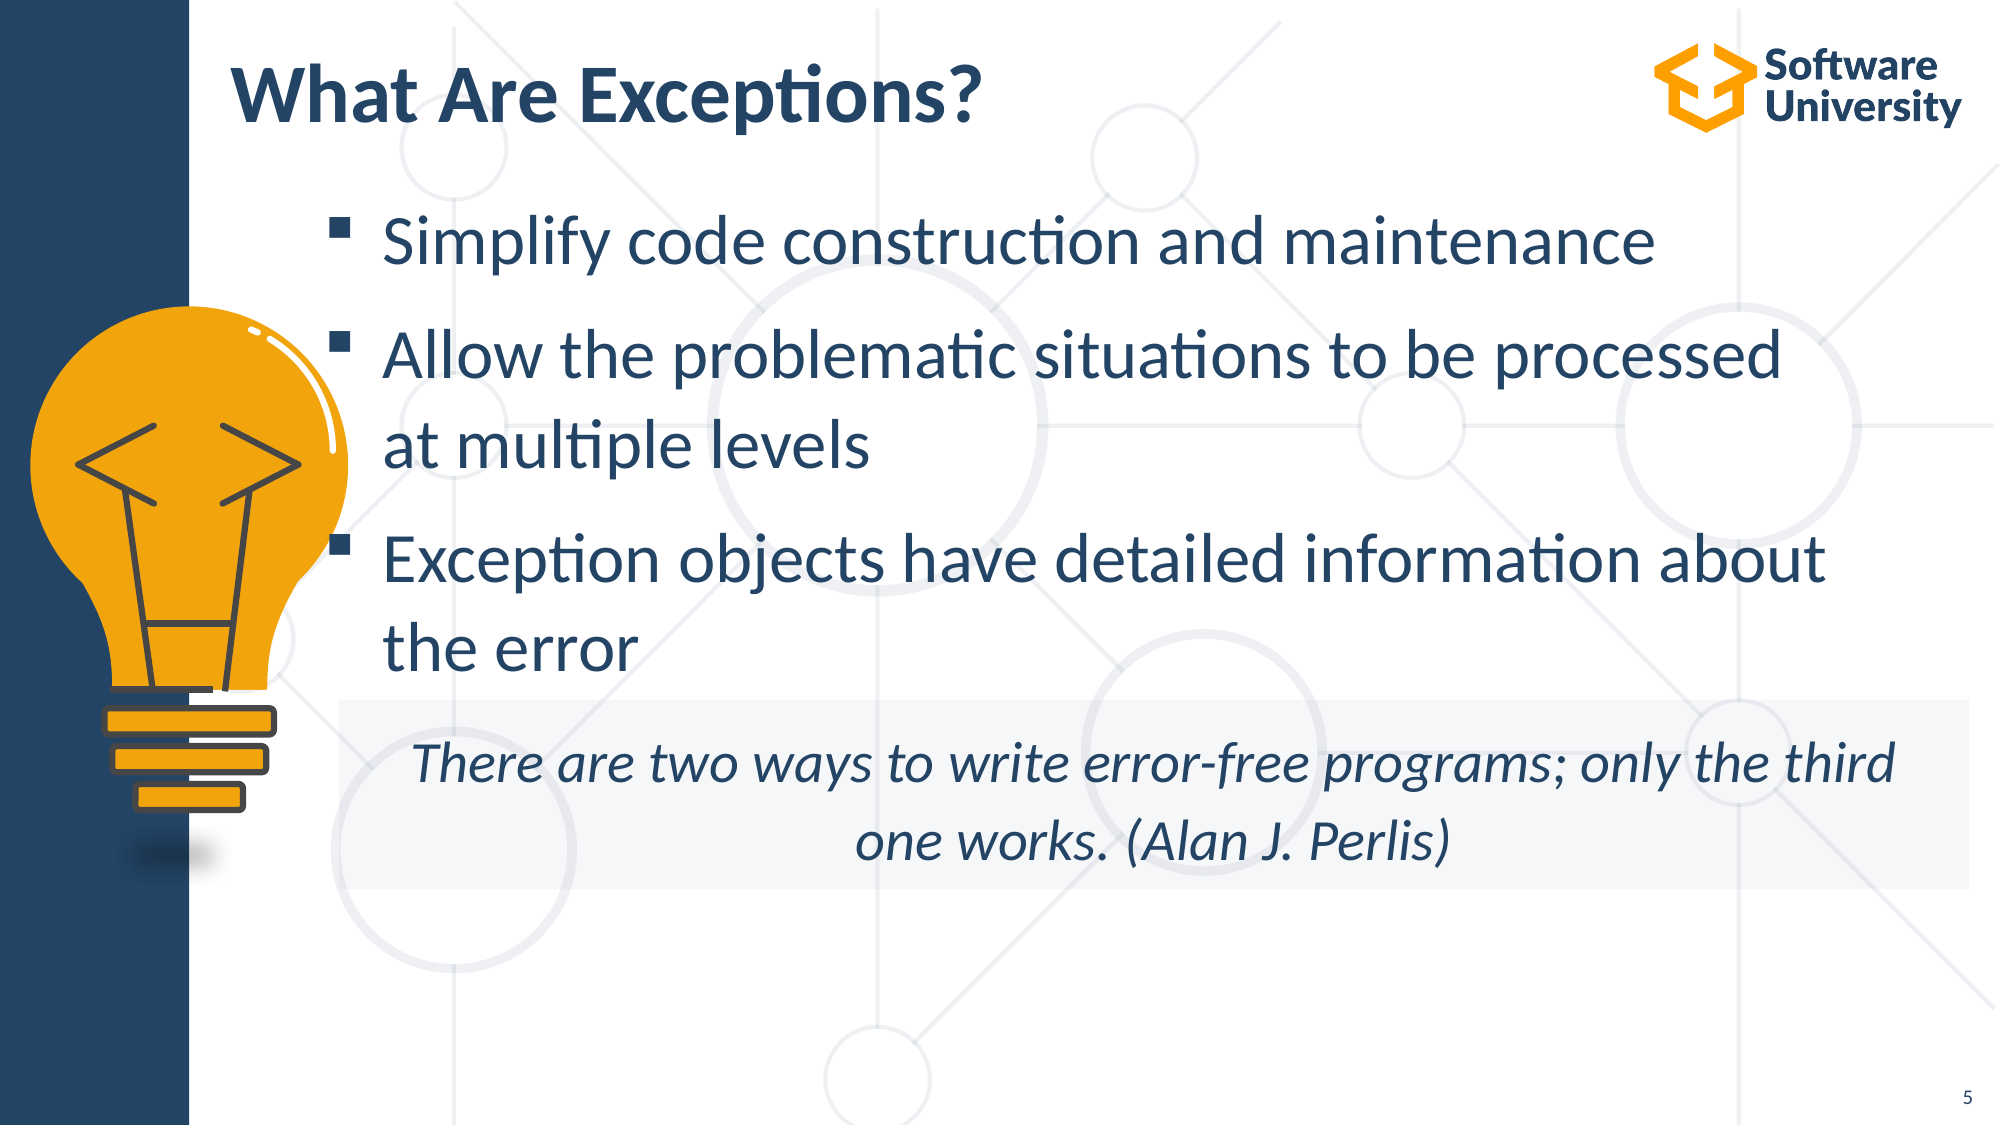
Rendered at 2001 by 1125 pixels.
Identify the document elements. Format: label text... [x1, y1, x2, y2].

title What Are Exceptions? [212, 16, 1628, 162]
list Simplify code construction and maintenance Allow the problematic situations to be processed at multiple levels Exception objects have detailed information about the error [306, 183, 1968, 1094]
picture [1641, 31, 1973, 145]
text_box 5 [1927, 1067, 1989, 1117]
text_box There are two ways to write error-free programs; only the third one works. (Alan J. Perlis) [338, 699, 1969, 890]
